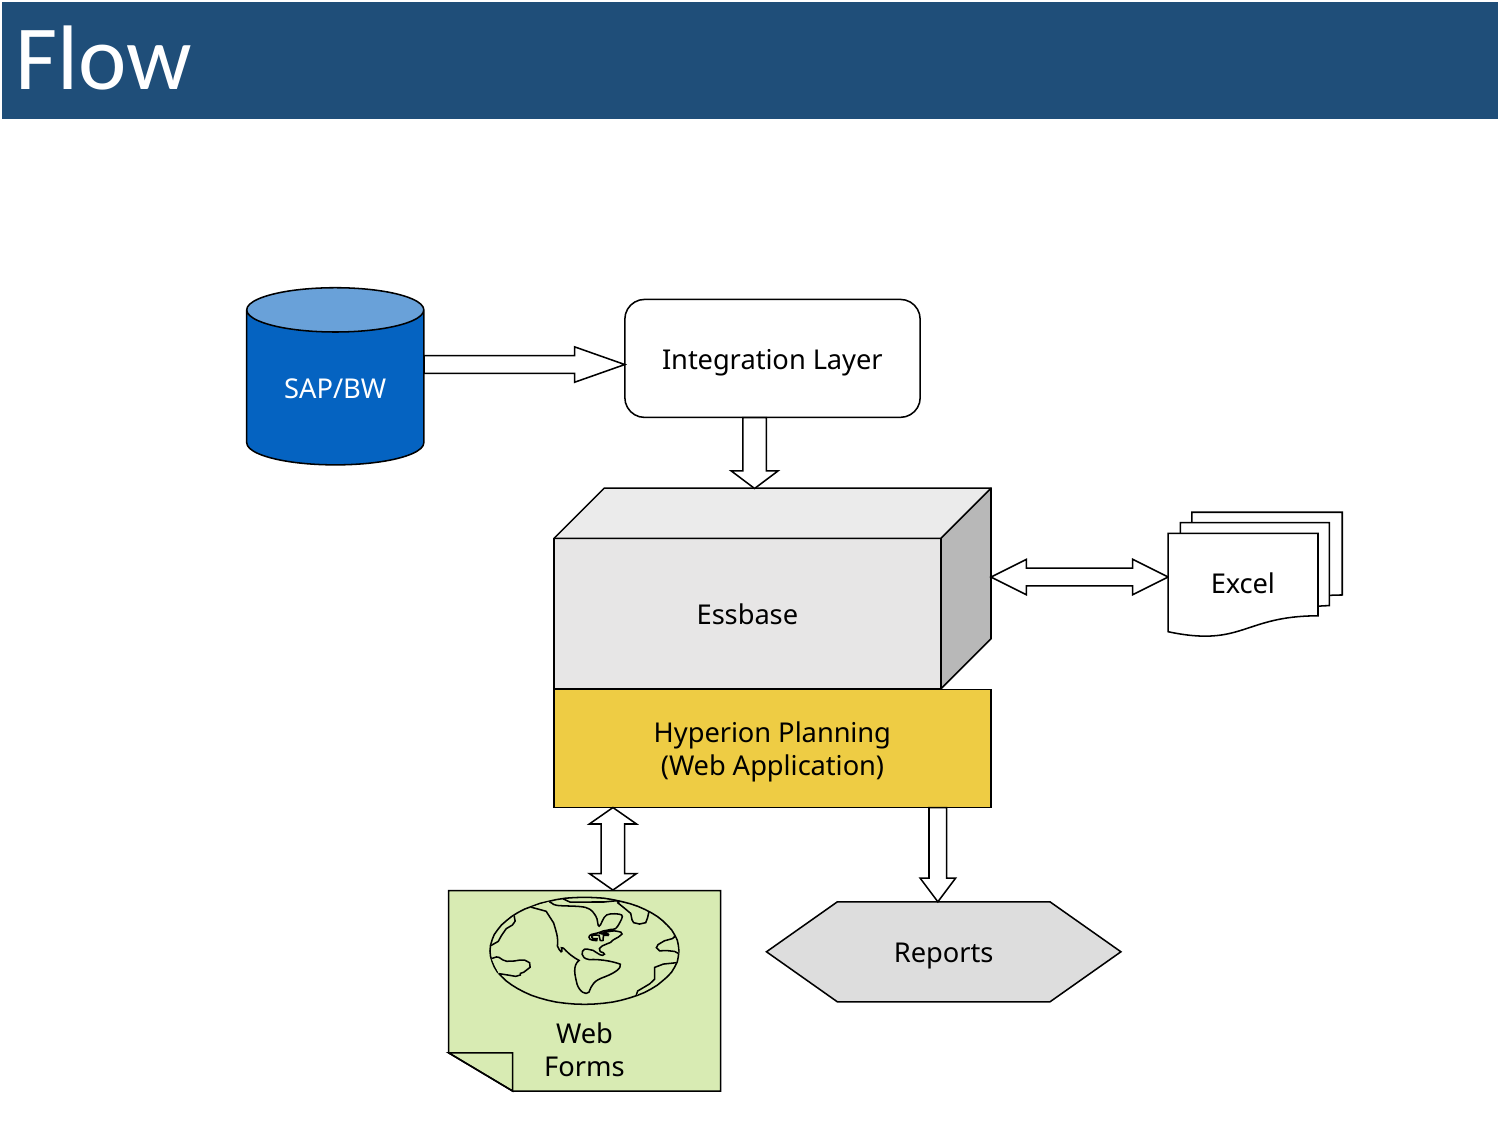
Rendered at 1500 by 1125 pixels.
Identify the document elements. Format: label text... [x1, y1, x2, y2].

text_box [589, 807, 637, 890]
text_box Hyperion Planning (Web Application) [553, 689, 991, 808]
text_box Integration Layer [624, 299, 921, 418]
text_box Essbase [553, 488, 992, 689]
text_box Web Forms [448, 890, 721, 1092]
text_box [920, 807, 956, 902]
text_box Excel [1168, 512, 1343, 637]
title Flow [0, 0, 1500, 122]
text_box [424, 346, 625, 383]
text_box [731, 417, 779, 489]
text_box [991, 559, 1168, 595]
text_box SAP/BW [246, 287, 424, 465]
text_box Reports [766, 901, 1121, 1002]
